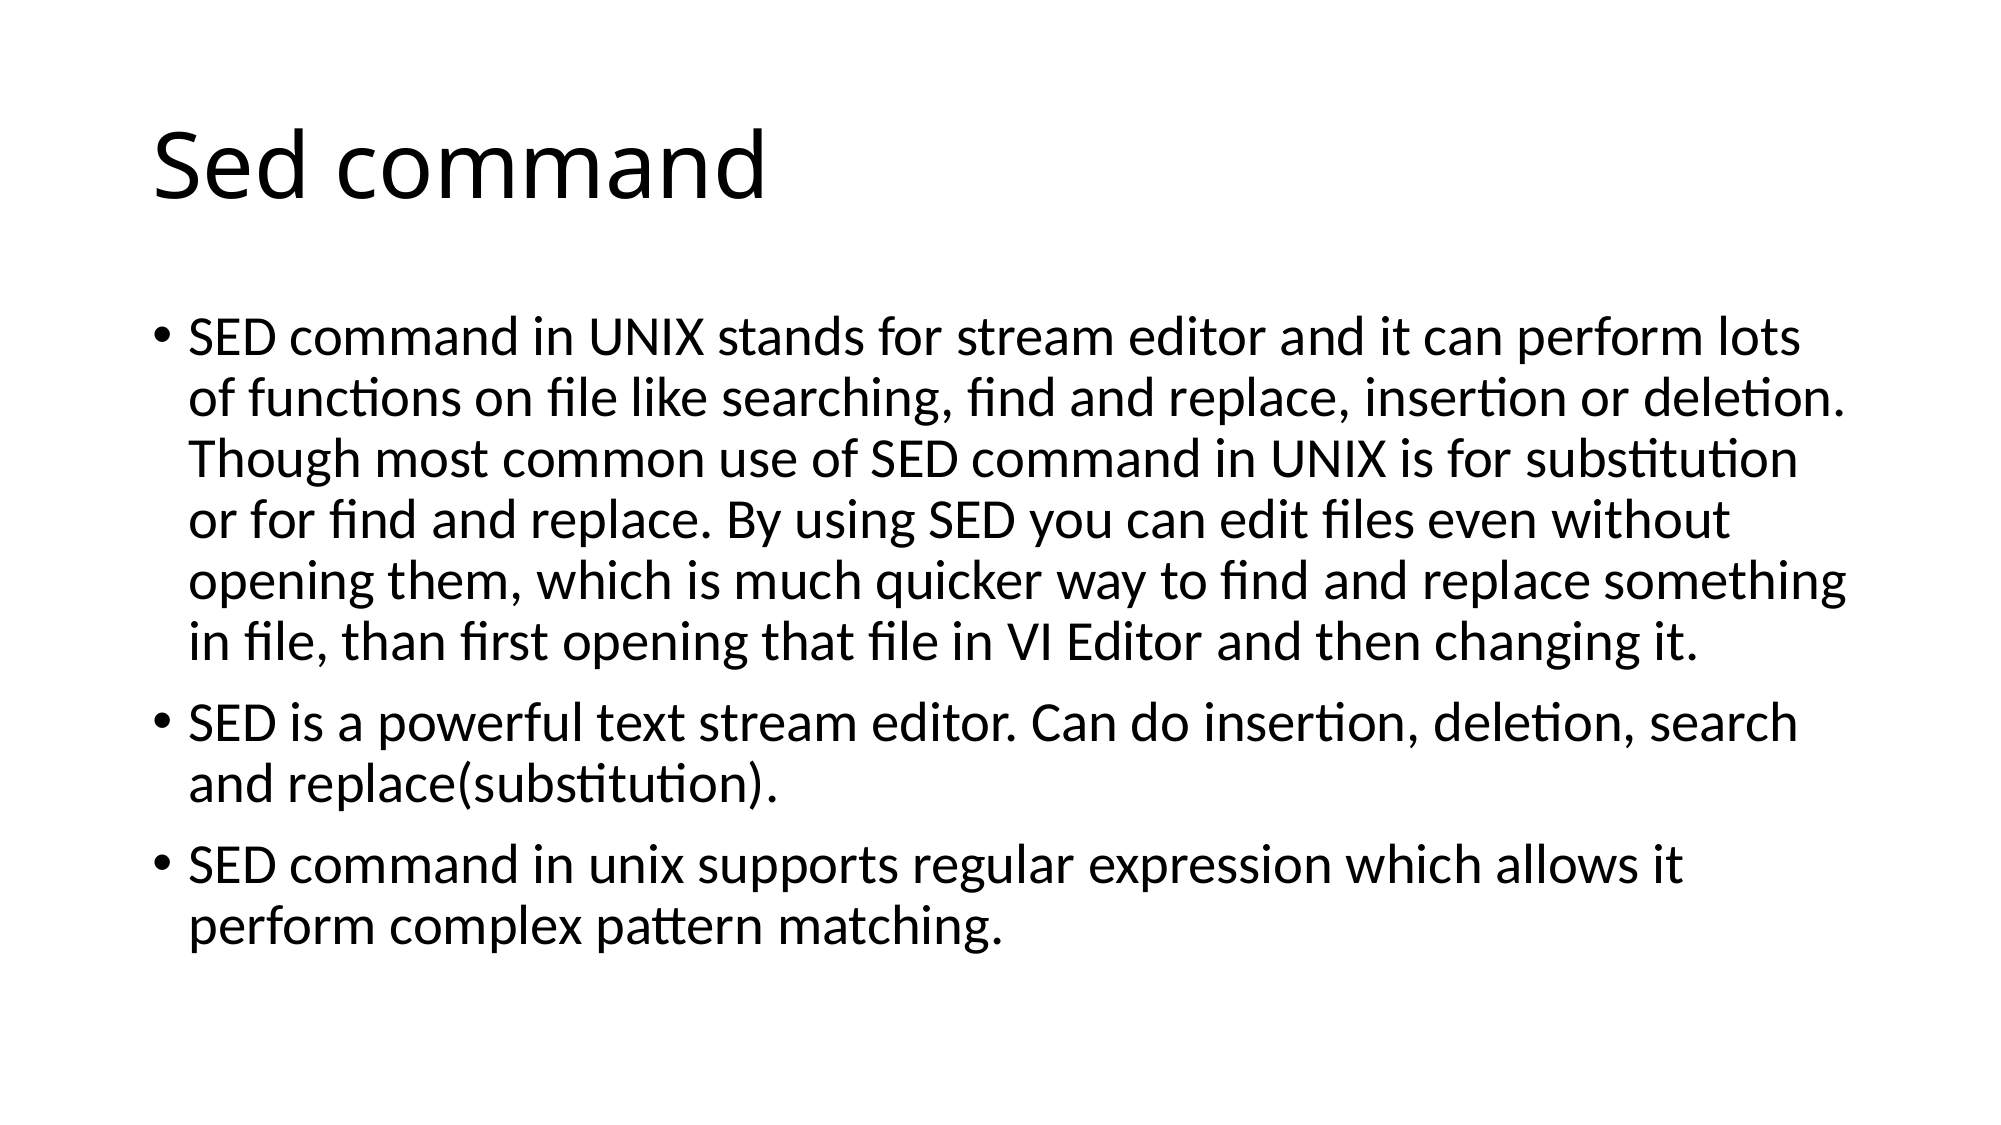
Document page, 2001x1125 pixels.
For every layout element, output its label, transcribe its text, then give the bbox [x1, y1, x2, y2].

list SED command in UNIX stands for stream editor and it can perform lots of functions on file like searching, find and replace, insertion or deletion. Though most common use of SED command in UNIX is for substitution or for find and replace. By using SED you can edit files even without opening them, which is much quicker way to find and replace something in file, than first opening that file in VI Editor and then changing it. SED is a powerful text stream editor. Can do insertion, deletion, search and replace(substitution). SED command in unix supports regular expression which allows it perform complex pattern matching. [137, 299, 1863, 1014]
title Sed command [137, 59, 1863, 278]
